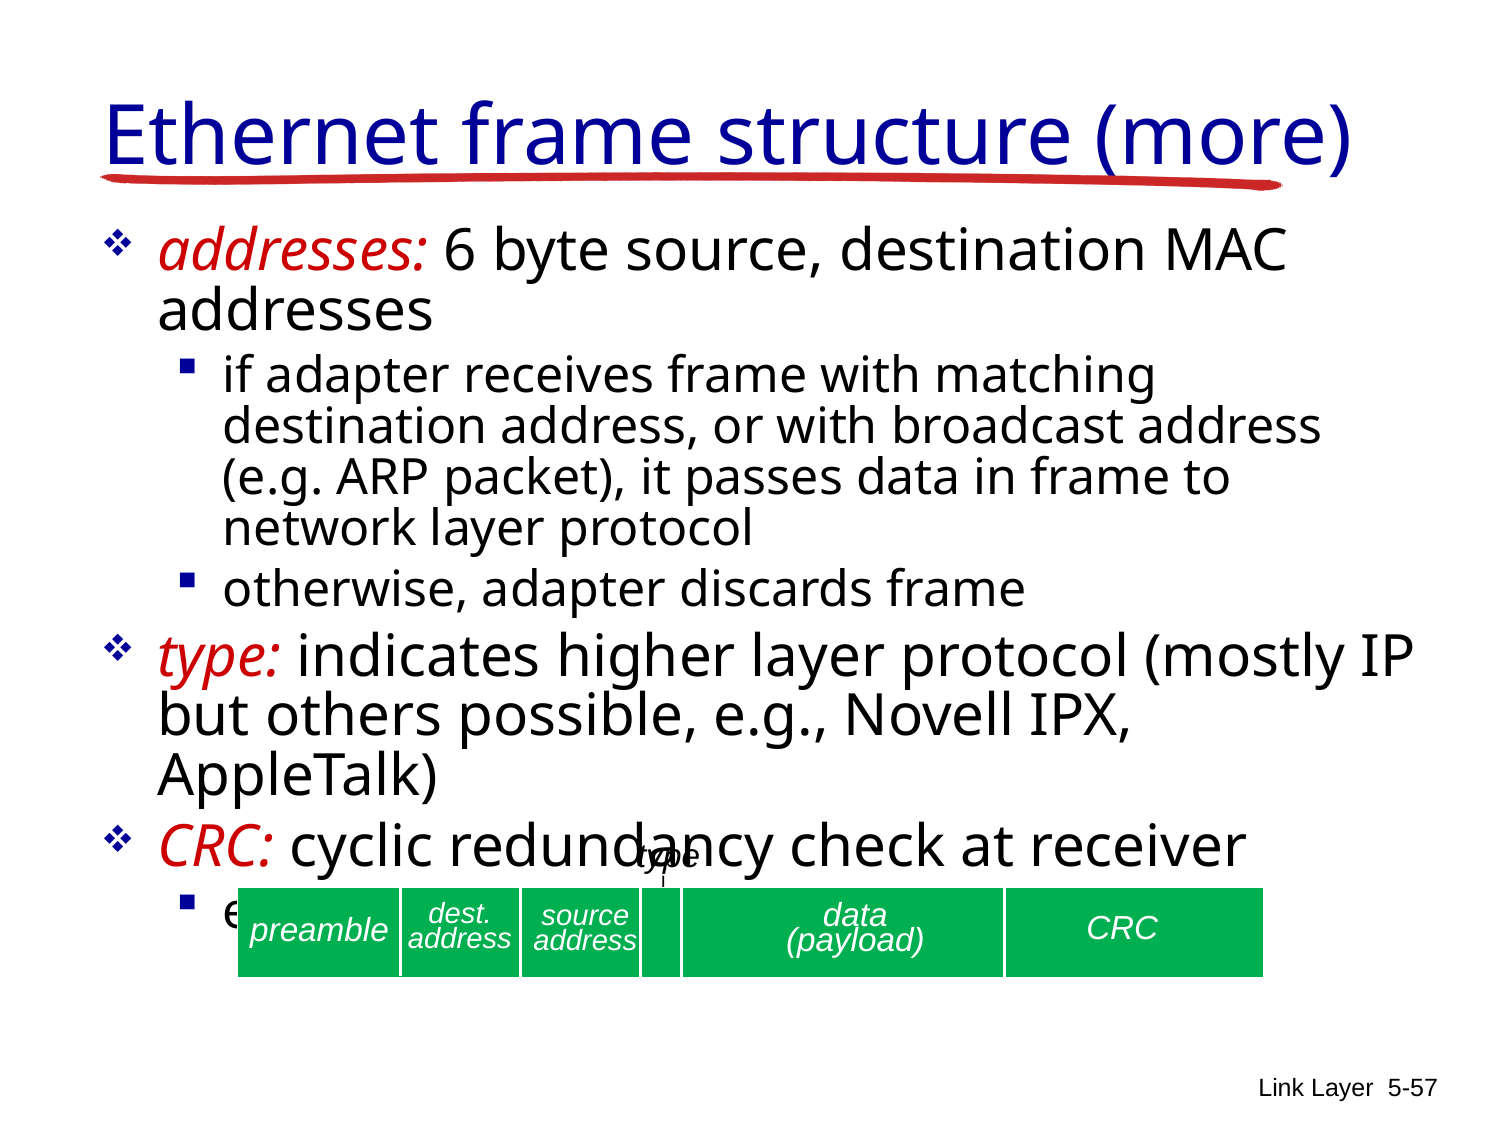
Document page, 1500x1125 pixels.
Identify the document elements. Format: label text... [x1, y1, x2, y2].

footer Link Layer [914, 1064, 1342, 1125]
slide_number 5-57 [1342, 1064, 1454, 1125]
picture [95, 166, 1296, 196]
title Ethernet frame structure (more) [87, 37, 1413, 215]
list addresses: 6 byte source, destination MAC addresses if adapter receives frame with matching destination address, or with broadcast address (e.g. ARP packet), it passes data in frame to network layer protocol otherwise, adapter discards frame type: indicates higher layer protocol (mostly IP but others possible, e.g., Novell IPX, AppleTalk) CRC: cyclic redundancy check at receiver error detected: frame is dropped [85, 215, 1443, 838]
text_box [231, 826, 1264, 990]
